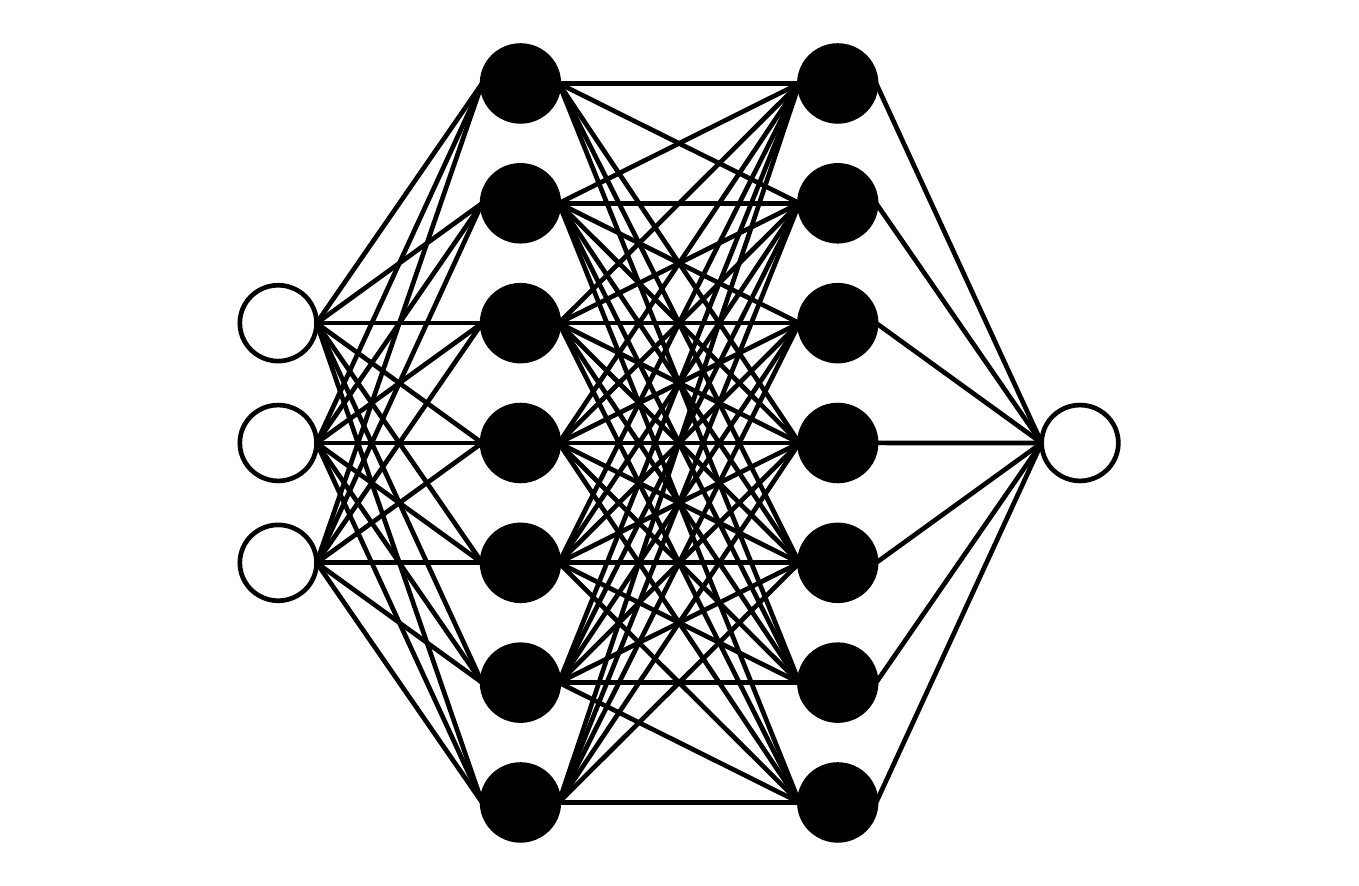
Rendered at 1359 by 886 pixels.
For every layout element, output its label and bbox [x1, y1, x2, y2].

text_box [239, 45, 1119, 841]
